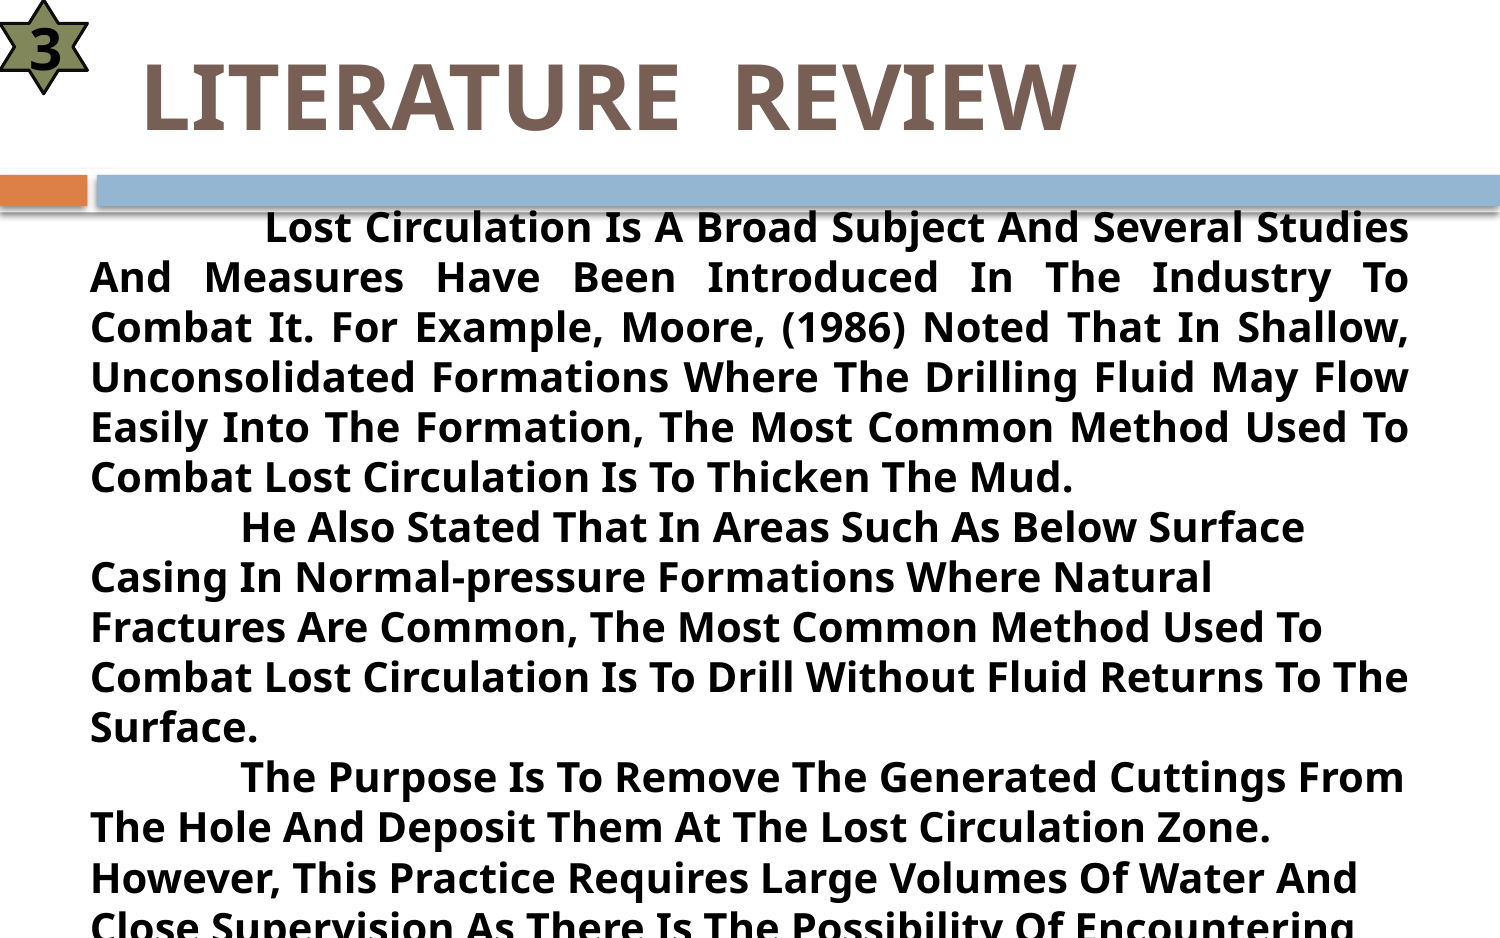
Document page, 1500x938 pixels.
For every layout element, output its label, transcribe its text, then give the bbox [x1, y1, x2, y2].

text_box Lost Circulation Is A Broad Subject And Several Studies And Measures Have Been Introduced In The Industry To Combat It. For Example, Moore, (1986) Noted That In Shallow, Unconsolidated Formations Where The Drilling Fluid May Flow Easily Into The Formation, The Most Common Method Used To Combat Lost Circulation Is To Thicken The Mud. He Also Stated That In Areas Such As Below Surface Casing In Normal-pressure Formations Where Natural Fractures Are Common, The Most Common Method Used To Combat Lost Circulation Is To Drill Without Fluid Returns To The Surface. The Purpose Is To Remove The Generated Cuttings From The Hole And Deposit Them At The Lost Circulation Zone. However, This Practice Requires Large Volumes Of Water And Close Supervision As There Is The Possibility Of Encountering High Drill-string Torque And Drag. [74, 193, 1425, 938]
text_box 3 [0, 0, 89, 96]
title LITERATURE REVIEW [125, 31, 1475, 157]
